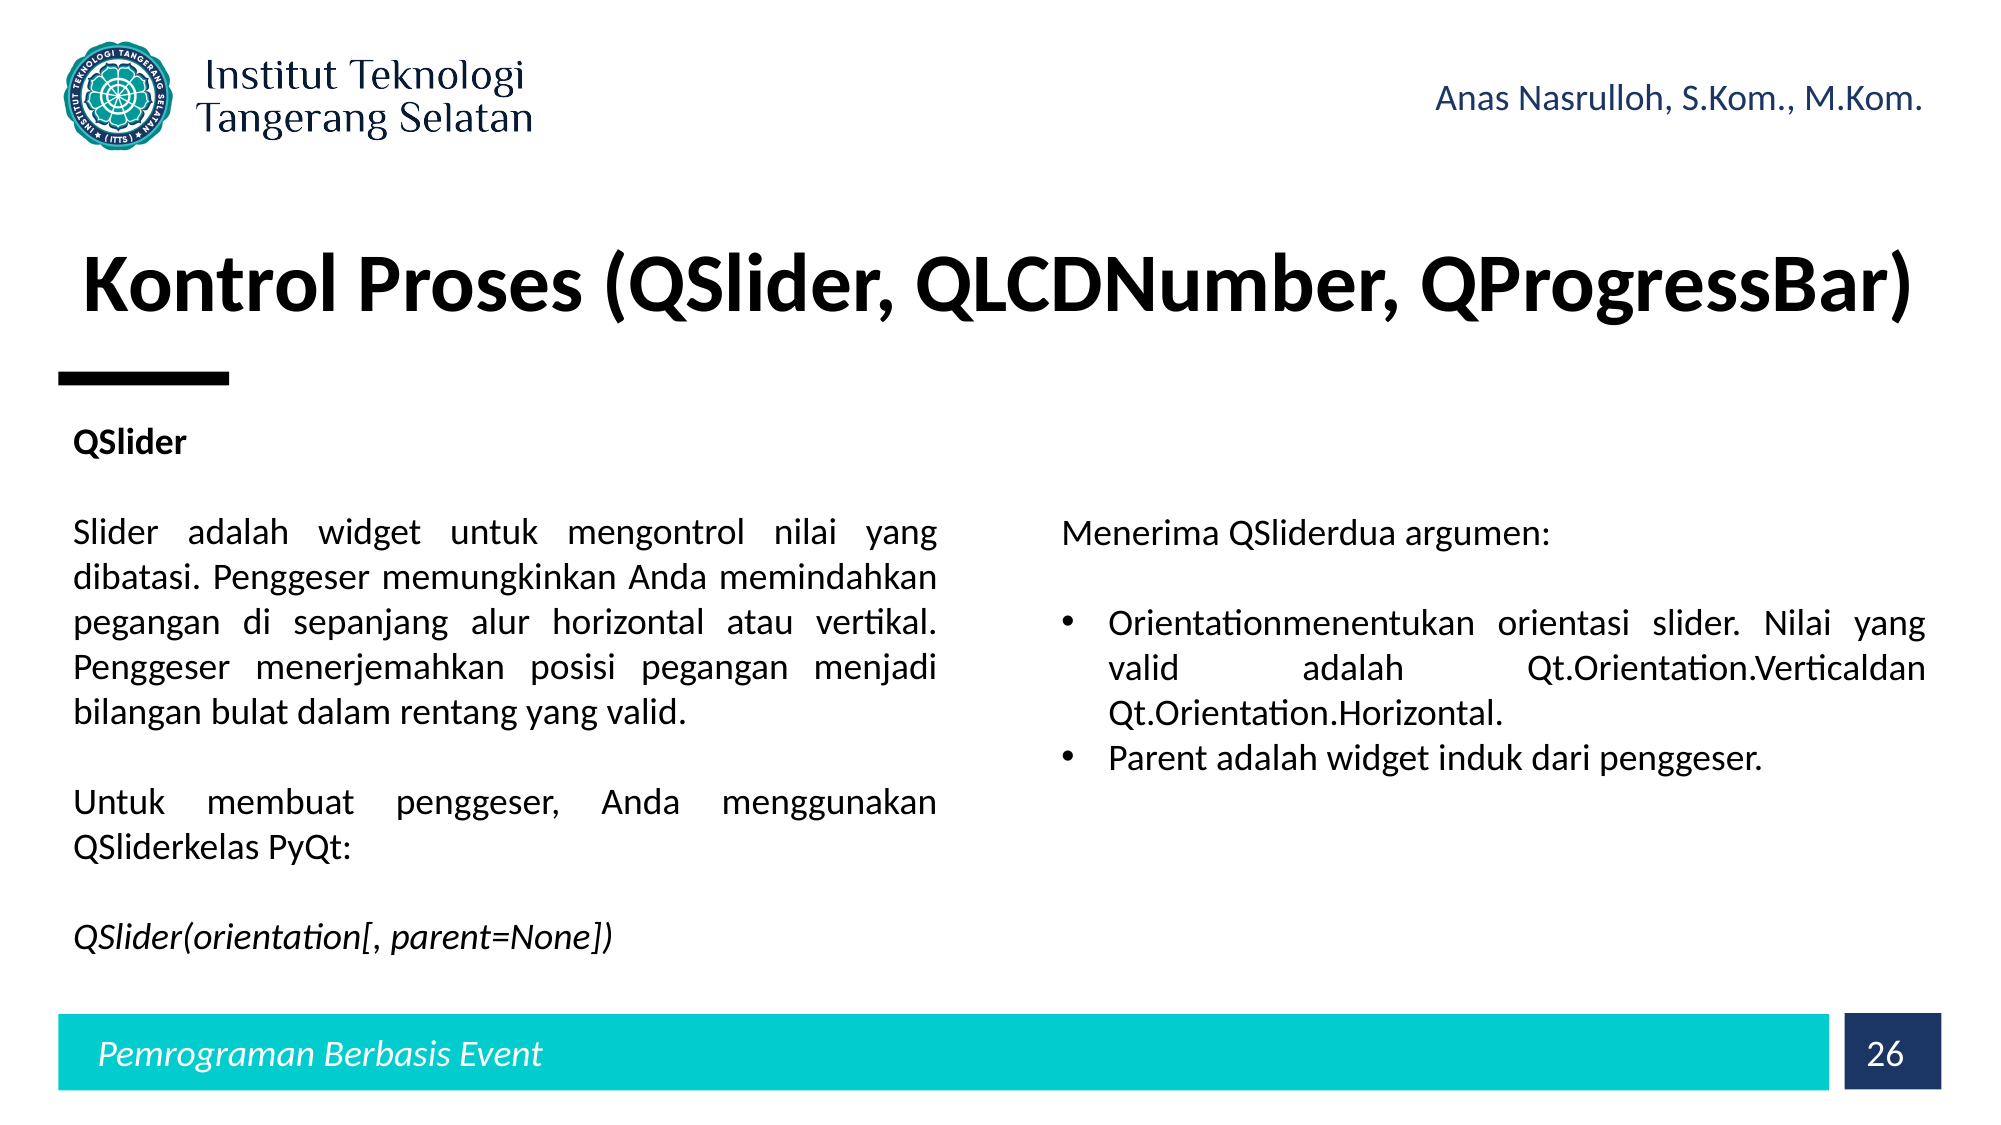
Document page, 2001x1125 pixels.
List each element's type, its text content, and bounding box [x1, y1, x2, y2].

text_box Anas Nasrulloh, S.Kom., M.Kom. [1420, 65, 1939, 126]
text_box [954, 1013, 1830, 1091]
text_box QSlider Slider adalah widget untuk mengontrol nilai yang dibatasi. Penggeser memungkinkan Anda memindahkan pegangan di sepanjang alur horizontal atau vertikal. Penggeser menerjemahkan posisi pegangan menjadi bilangan bulat dalam rentang yang valid. Untuk membuat penggeser, Anda menggunakan QSliderkelas PyQt: QSlider(orientation[, parent=None]) [58, 409, 954, 1100]
picture [58, 34, 538, 158]
slide_number 26 [1469, 1021, 1920, 1081]
text_box Kontrol Proses (QSlider, QLCDNumber, QProgressBar) [69, 220, 1932, 336]
text_box Menerima QSliderdua argumen: Orientationmenentukan orientasi slider. Nilai yang valid adalah Qt.Orientation.Verticaldan Qt.Orientation.Horizontal. Parent adalah widget induk dari penggeser. [1046, 500, 1942, 786]
text_box [57, 371, 230, 386]
text_box [1844, 1012, 1943, 1090]
